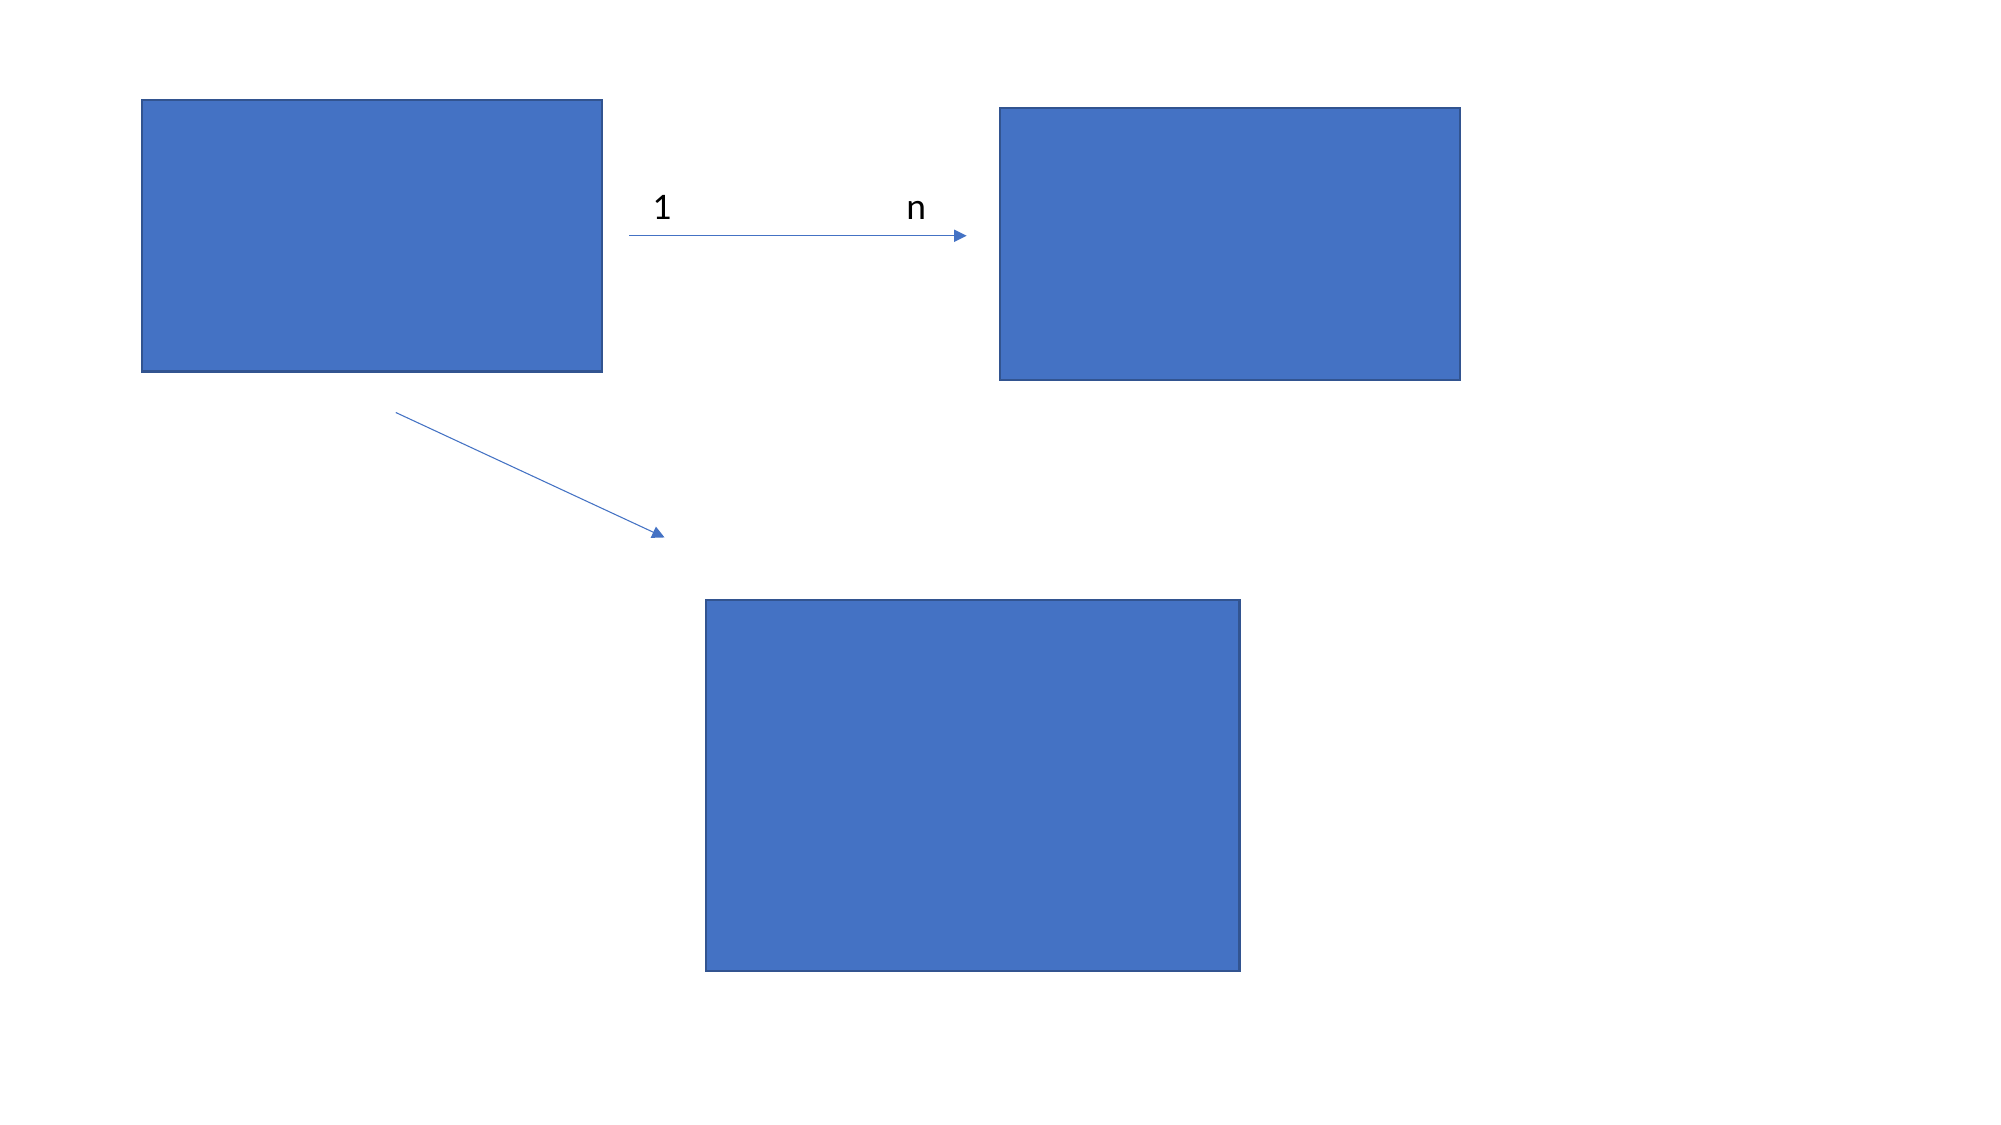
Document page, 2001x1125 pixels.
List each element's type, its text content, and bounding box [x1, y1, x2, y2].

text_box 1 [637, 174, 707, 235]
text_box [141, 99, 603, 373]
text_box [705, 599, 1241, 972]
text_box [999, 107, 1461, 381]
text_box n [891, 174, 994, 235]
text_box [395, 412, 665, 538]
